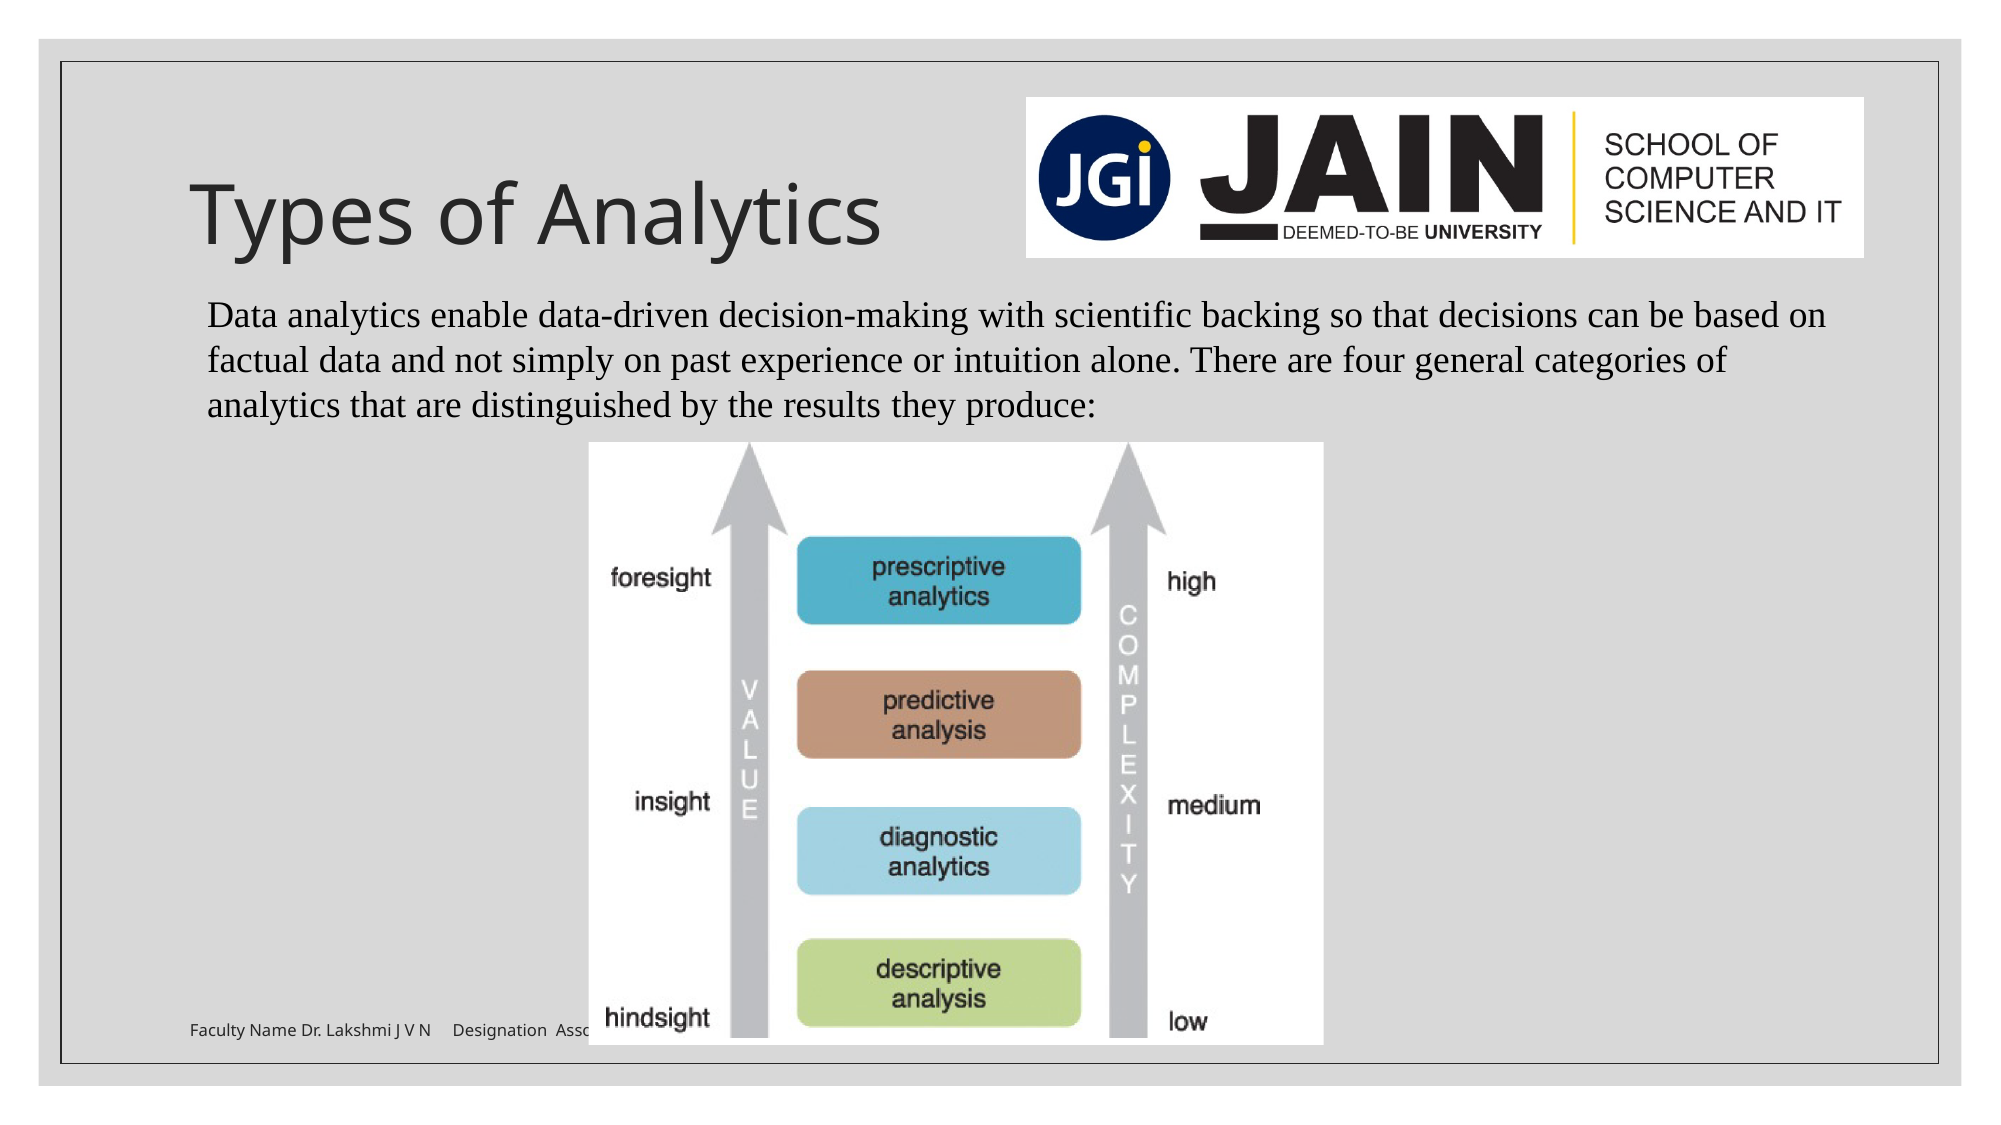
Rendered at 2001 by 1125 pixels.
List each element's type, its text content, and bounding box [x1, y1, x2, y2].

text_box Data analytics enable data-driven decision-making with scientific backing so that decisions can be based on factual data and not simply on past experience or intuition alone. There are four general categories of analytics that are distinguished by the results they produce: [192, 282, 1866, 433]
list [588, 442, 1324, 1045]
title Types of Analytics [174, 105, 1825, 331]
picture [1026, 97, 1864, 258]
footer Faculty Name Dr. Lakshmi J V N Designation Associate Professor School of CS & IT [174, 990, 584, 1050]
